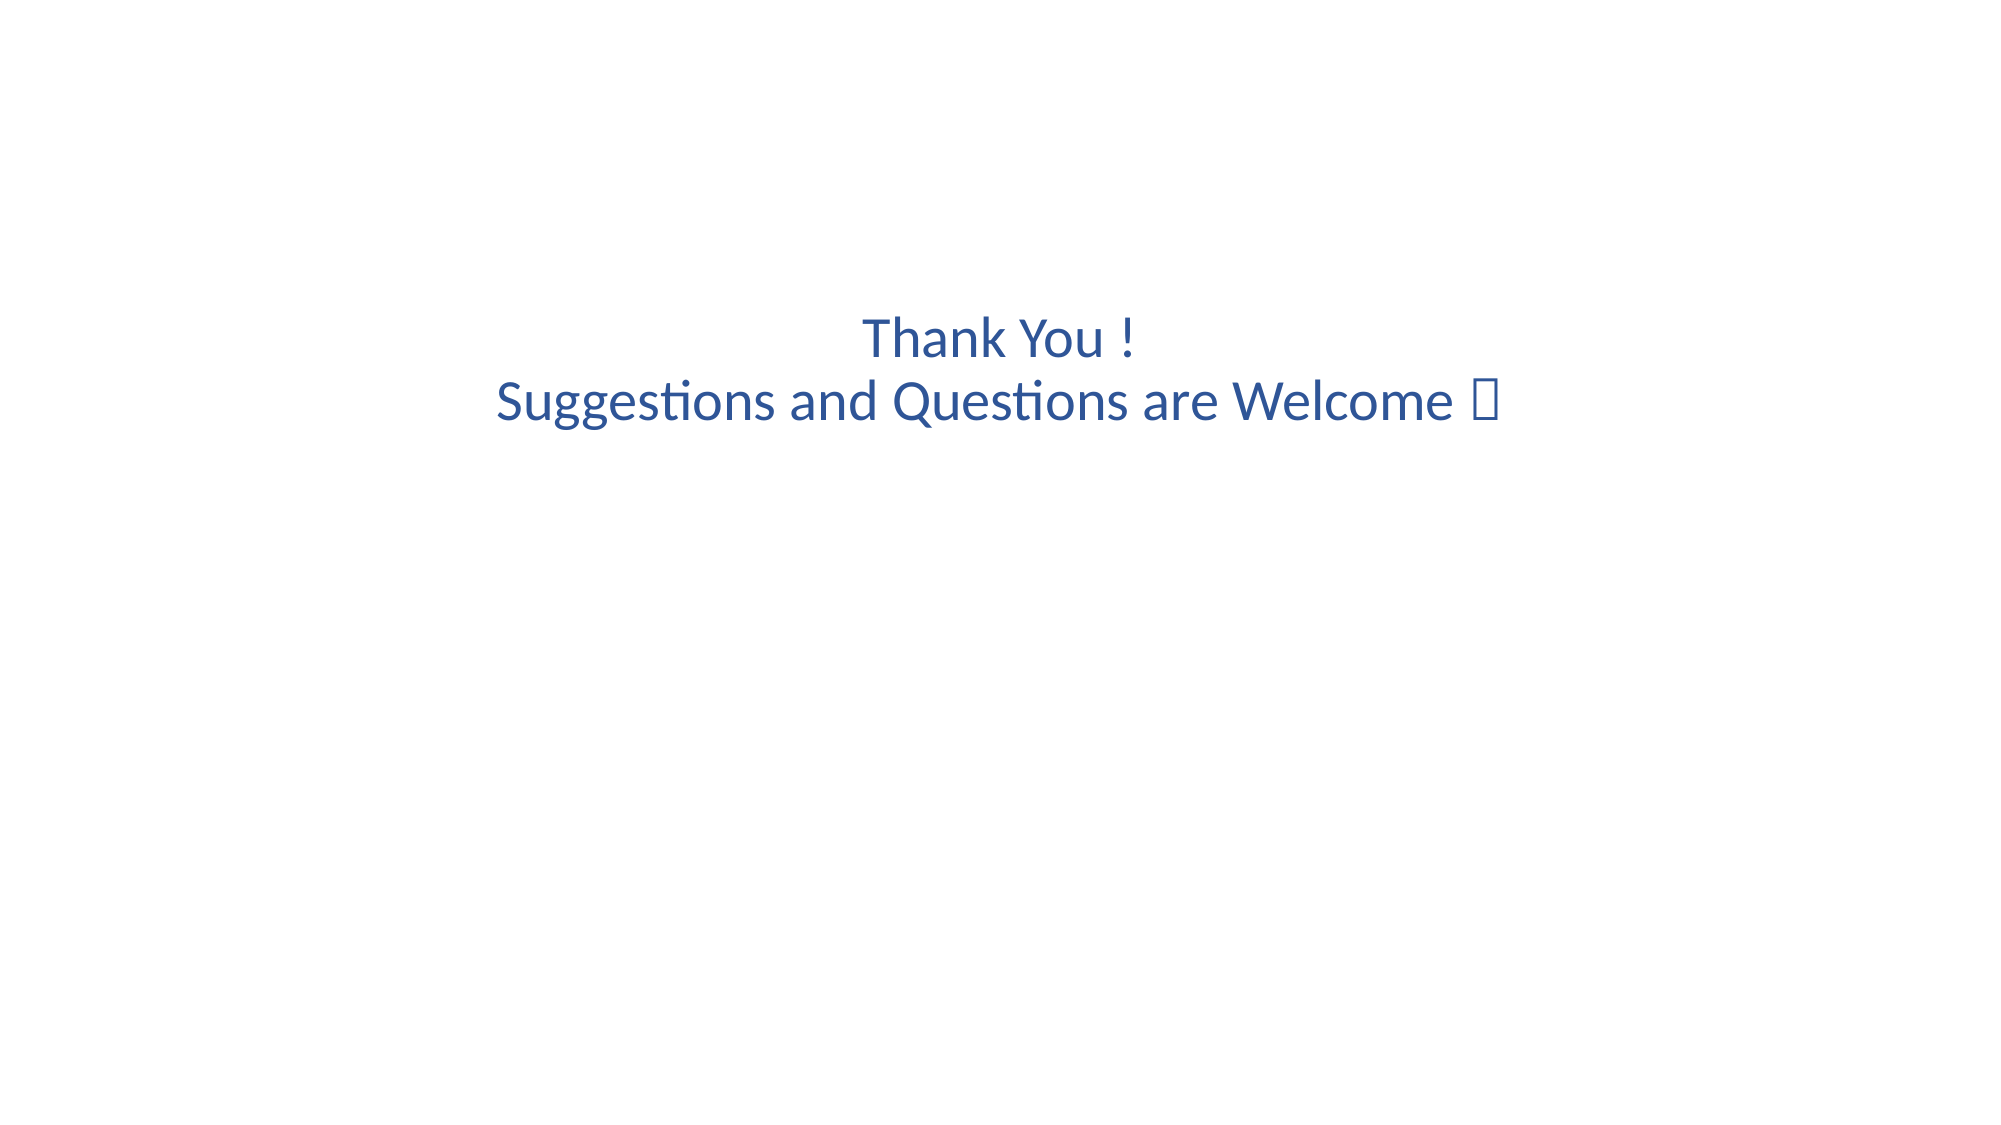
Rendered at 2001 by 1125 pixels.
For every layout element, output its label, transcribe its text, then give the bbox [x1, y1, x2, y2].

list Thank You ! Suggestions and Questions are Welcome  [137, 299, 1863, 1014]
